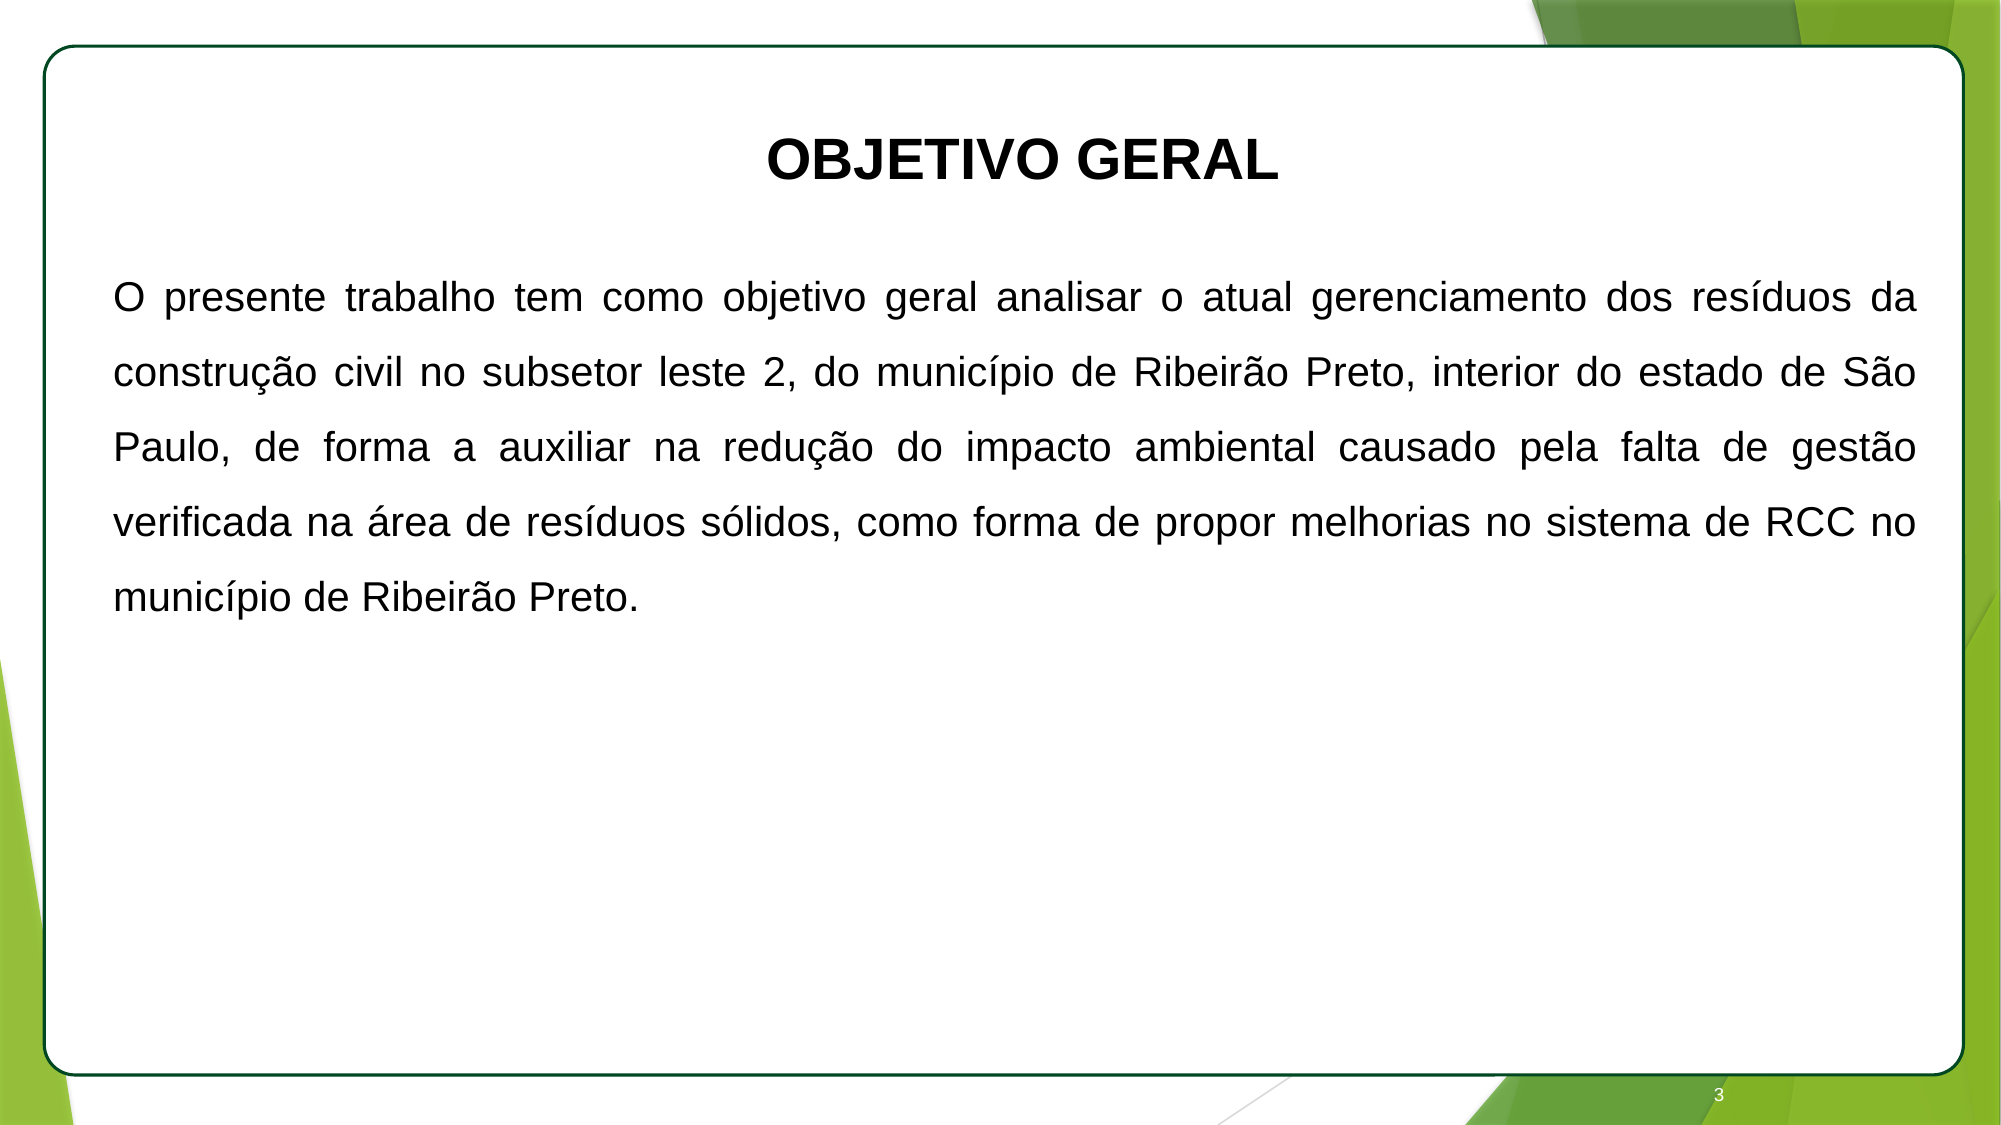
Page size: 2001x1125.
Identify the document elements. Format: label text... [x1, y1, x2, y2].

text_box OBJETIVO GERAL [215, 113, 1832, 199]
slide_number 3 [1278, 1064, 1740, 1124]
text_box APL [42, 44, 1966, 1077]
text_box O presente trabalho tem como objetivo geral analisar o atual gerenciamento dos resíduos da construção civil no subsetor leste 2, do município de Ribeirão Preto, interior do estado de São Paulo, de forma a auxiliar na redução do impacto ambiental causado pela falta de gestão verificada na área de resíduos sólidos, como forma de propor melhorias no sistema de RCC no município de Ribeirão Preto. [98, 237, 1933, 628]
